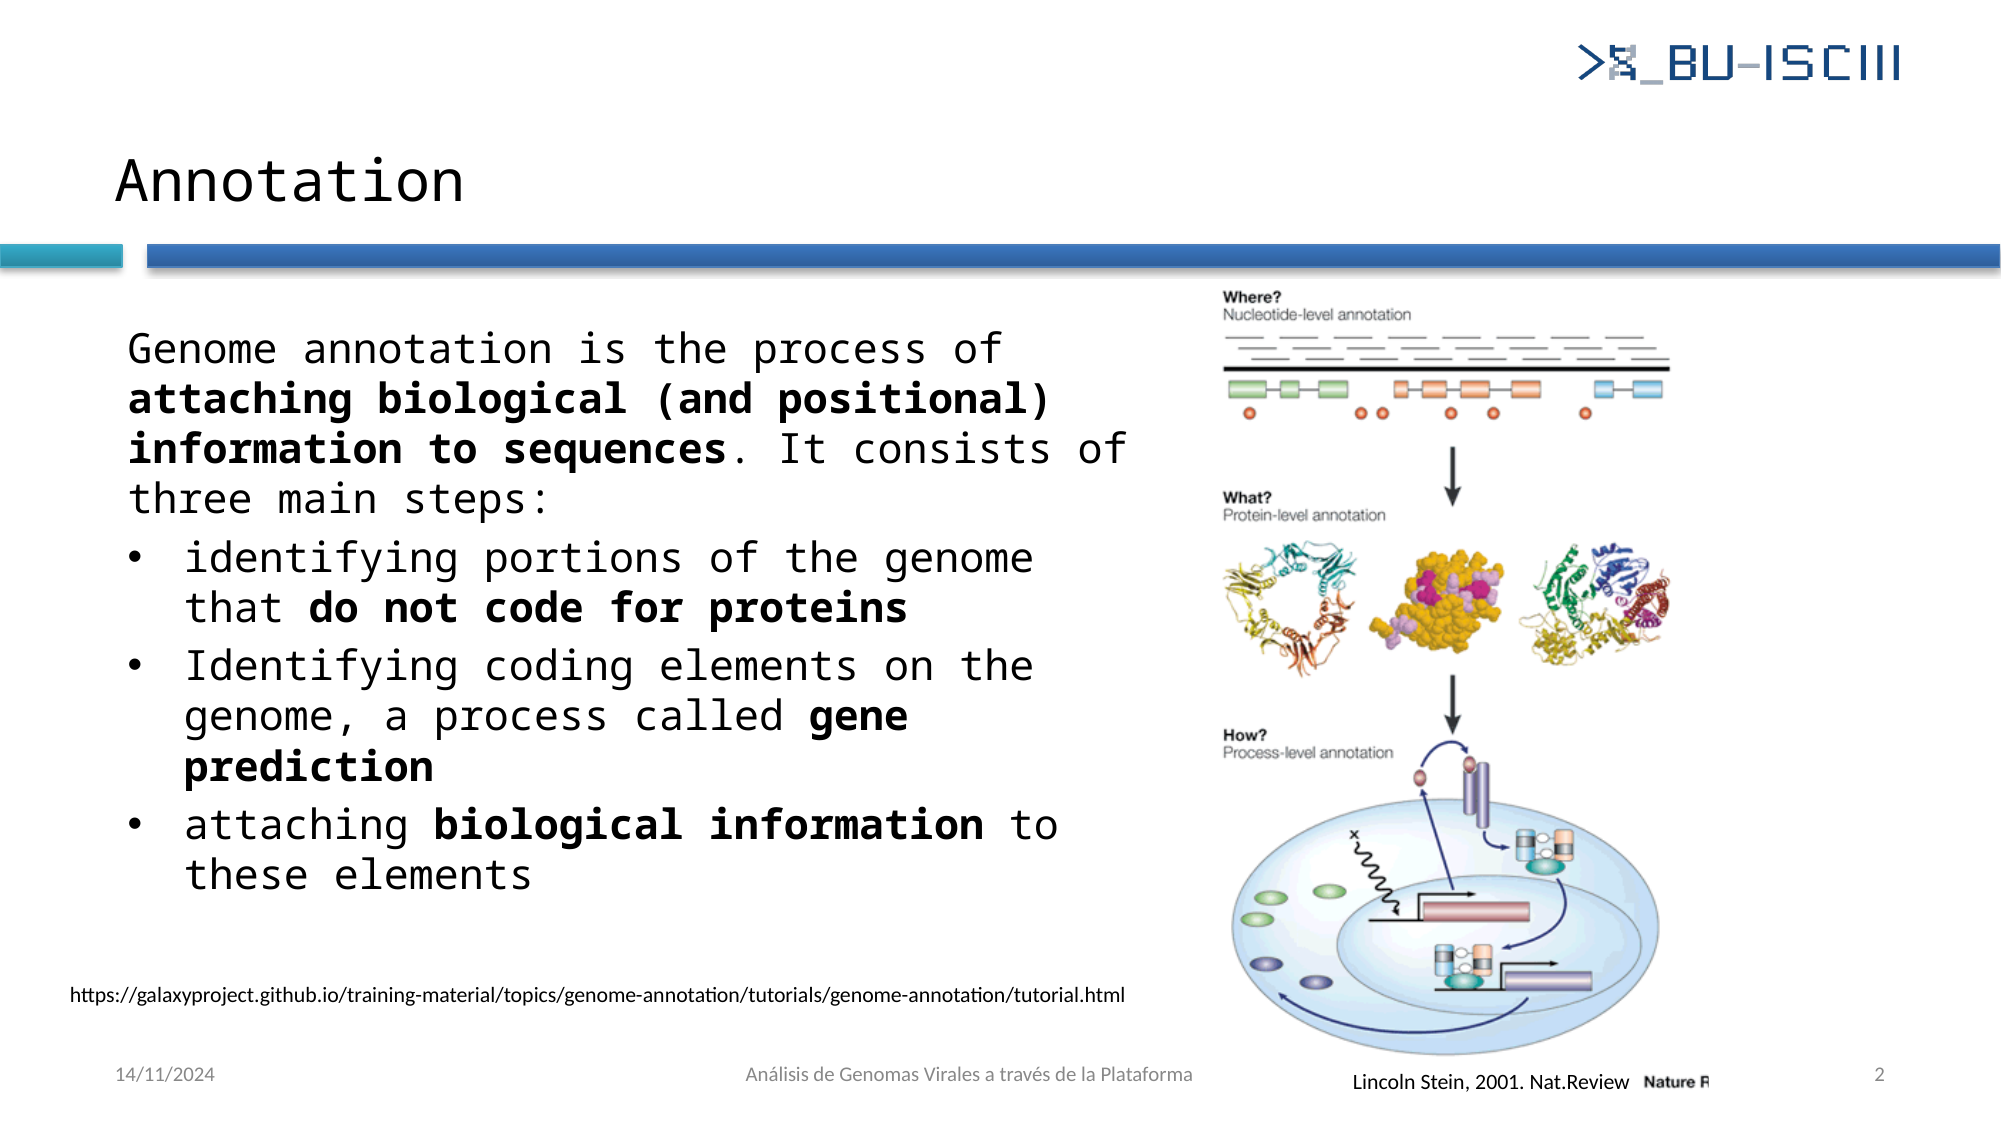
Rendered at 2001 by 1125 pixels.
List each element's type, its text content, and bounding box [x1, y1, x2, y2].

footer Análisis de Genomas Virales a través de la Plataforma Galaxy [683, 1042, 1187, 1103]
slide_number ‹#› [1714, 1042, 1900, 1103]
list Genome annotation is the process of attaching biological (and positional) information to sequences. It consists of three main steps: identifying portions of the genome that do not code for proteins Identifying coding elements on the genome, a process called gene prediction attaching biological information to these elements [112, 314, 1150, 973]
picture [1192, 281, 1709, 1102]
text_box https://galaxyproject.github.io/training-material/topics/genome-annotation/tutorials/genome-annotation/tutorial.html [55, 973, 1170, 1041]
title Annotation [99, 113, 1900, 244]
picture [1566, 15, 1914, 106]
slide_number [99, 1042, 567, 1103]
